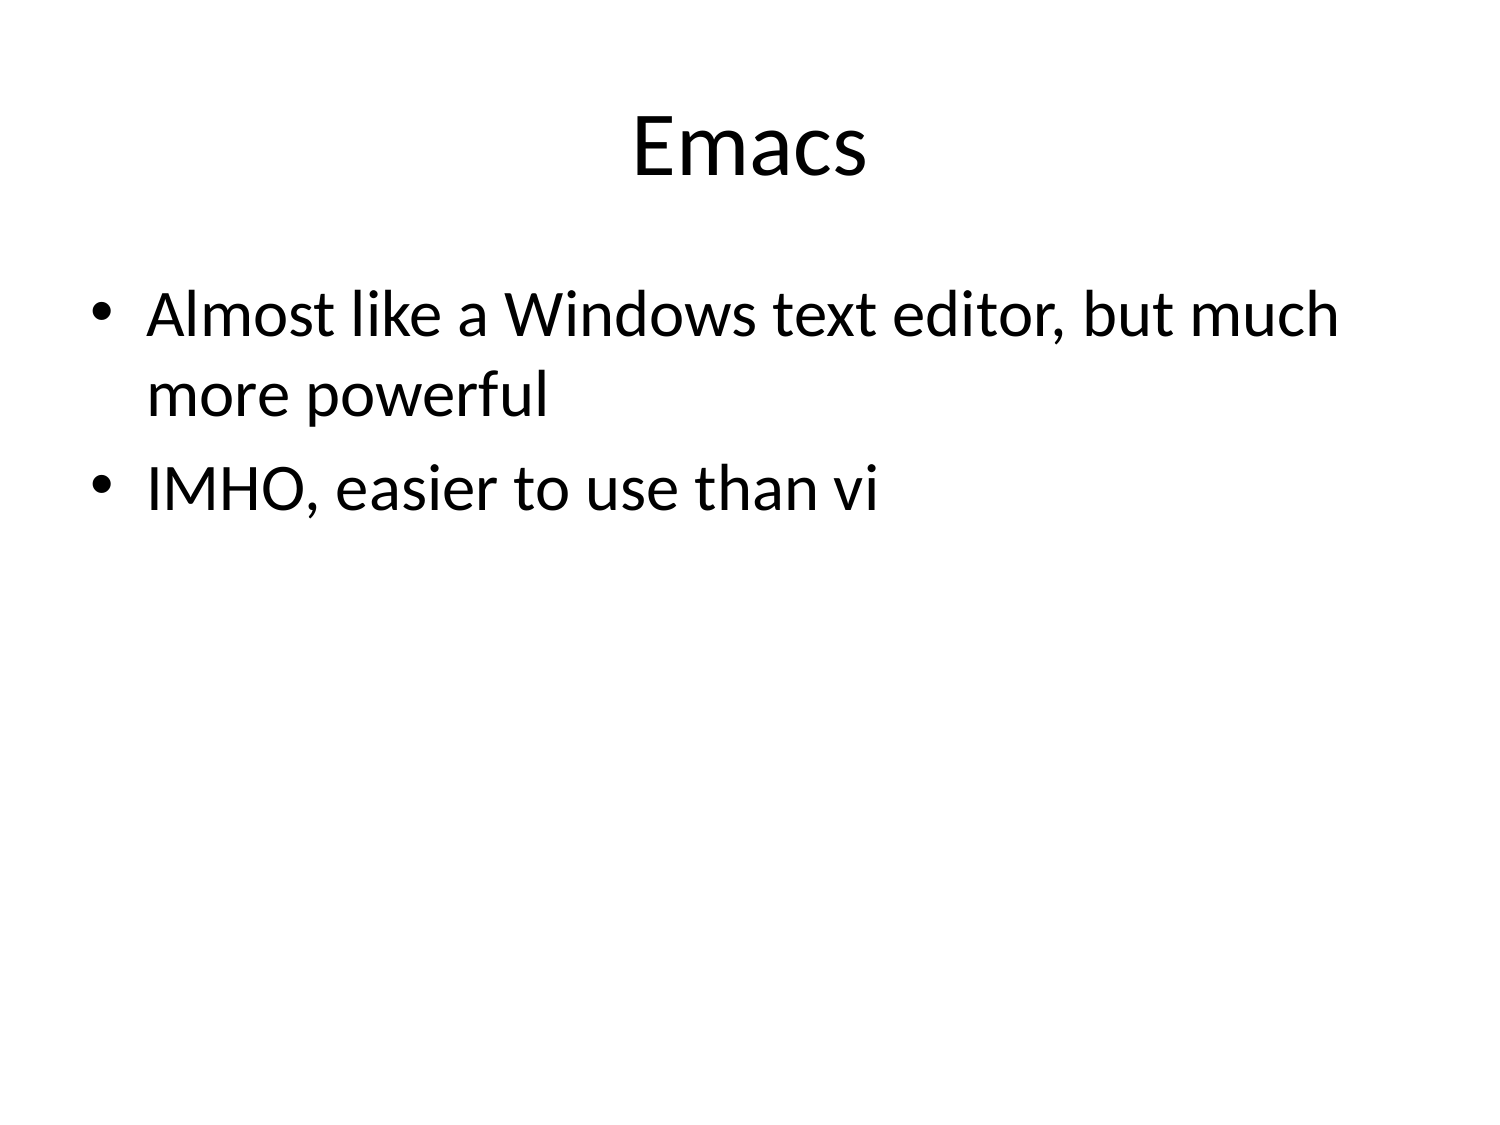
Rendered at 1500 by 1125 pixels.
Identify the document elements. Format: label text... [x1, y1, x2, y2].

list Almost like a Windows text editor, but much more powerful IMHO, easier to use than vi [75, 262, 1425, 1005]
title Emacs [75, 45, 1425, 233]
